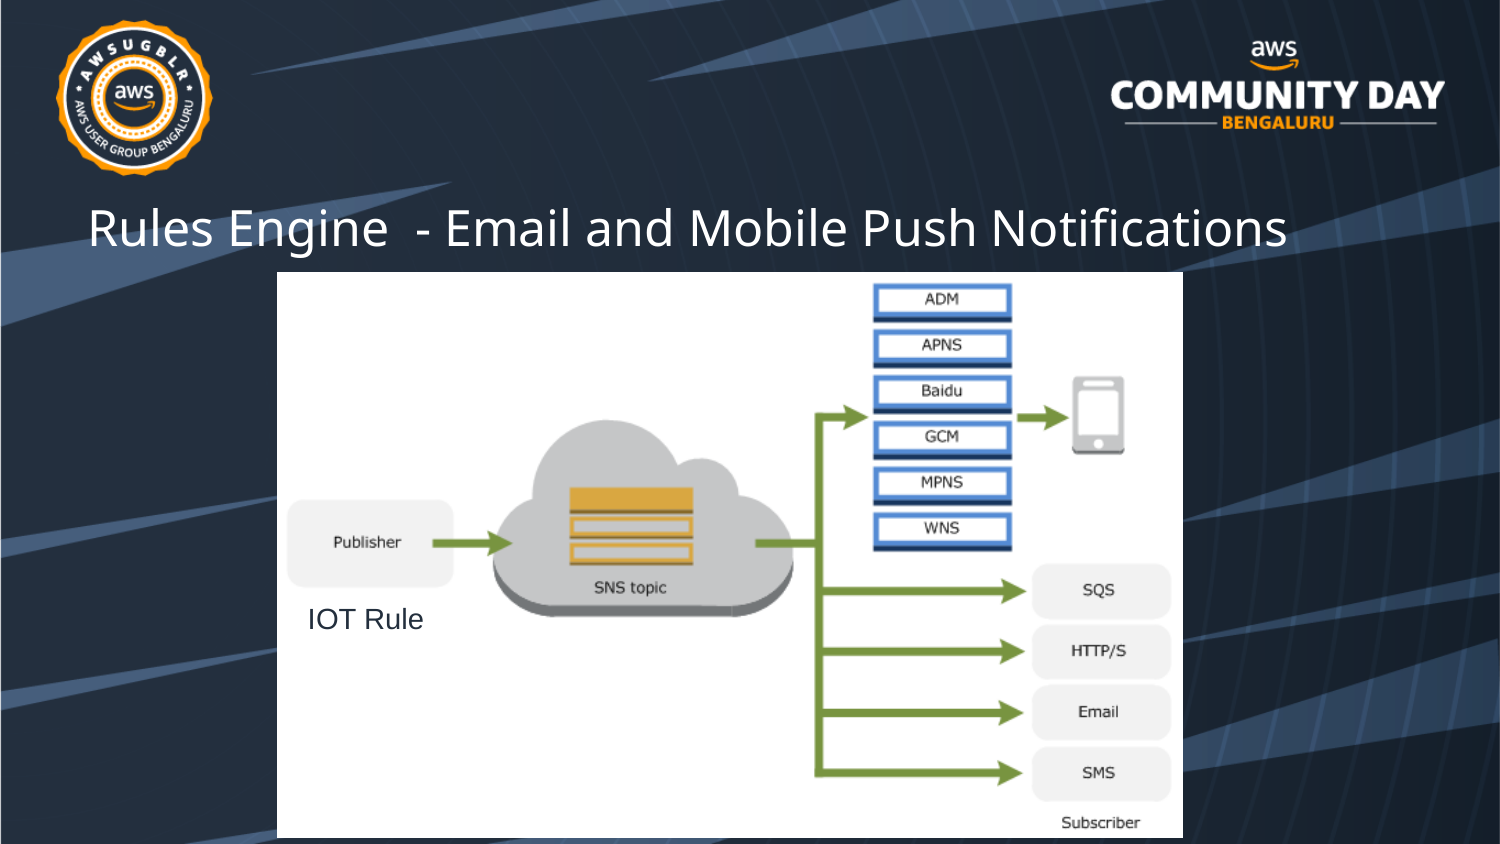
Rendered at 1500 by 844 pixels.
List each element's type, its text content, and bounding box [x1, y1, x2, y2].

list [277, 272, 1184, 838]
title Rules Engine - Email and Mobile Push Notifications [72, 188, 1488, 317]
picture [0, 0, 1500, 844]
